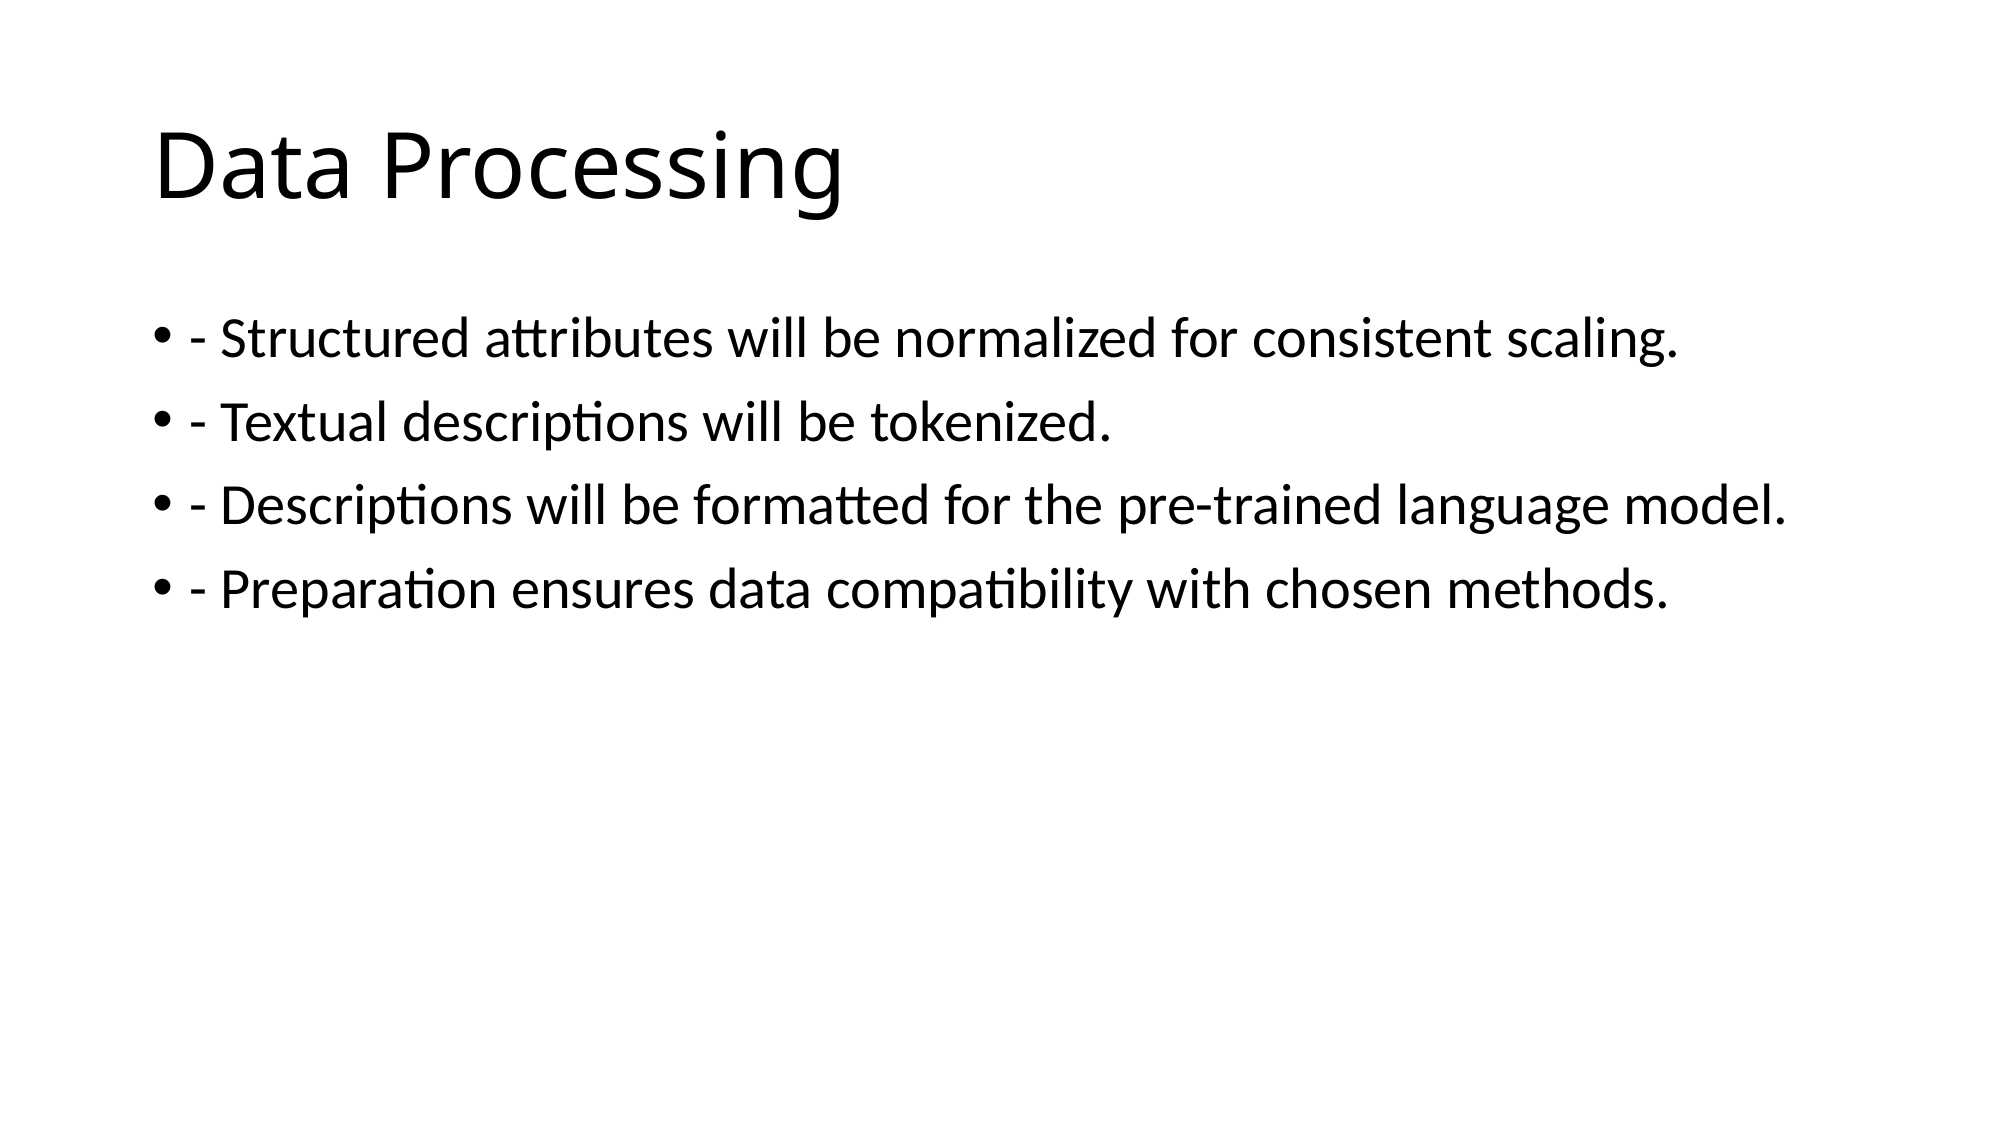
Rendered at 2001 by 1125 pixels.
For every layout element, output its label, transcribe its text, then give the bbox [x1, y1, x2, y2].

title Data Processing [137, 59, 1863, 278]
list - Structured attributes will be normalized for consistent scaling. - Textual descriptions will be tokenized. - Descriptions will be formatted for the pre-trained language model. - Preparation ensures data compatibility with chosen methods. [137, 299, 1863, 1014]
